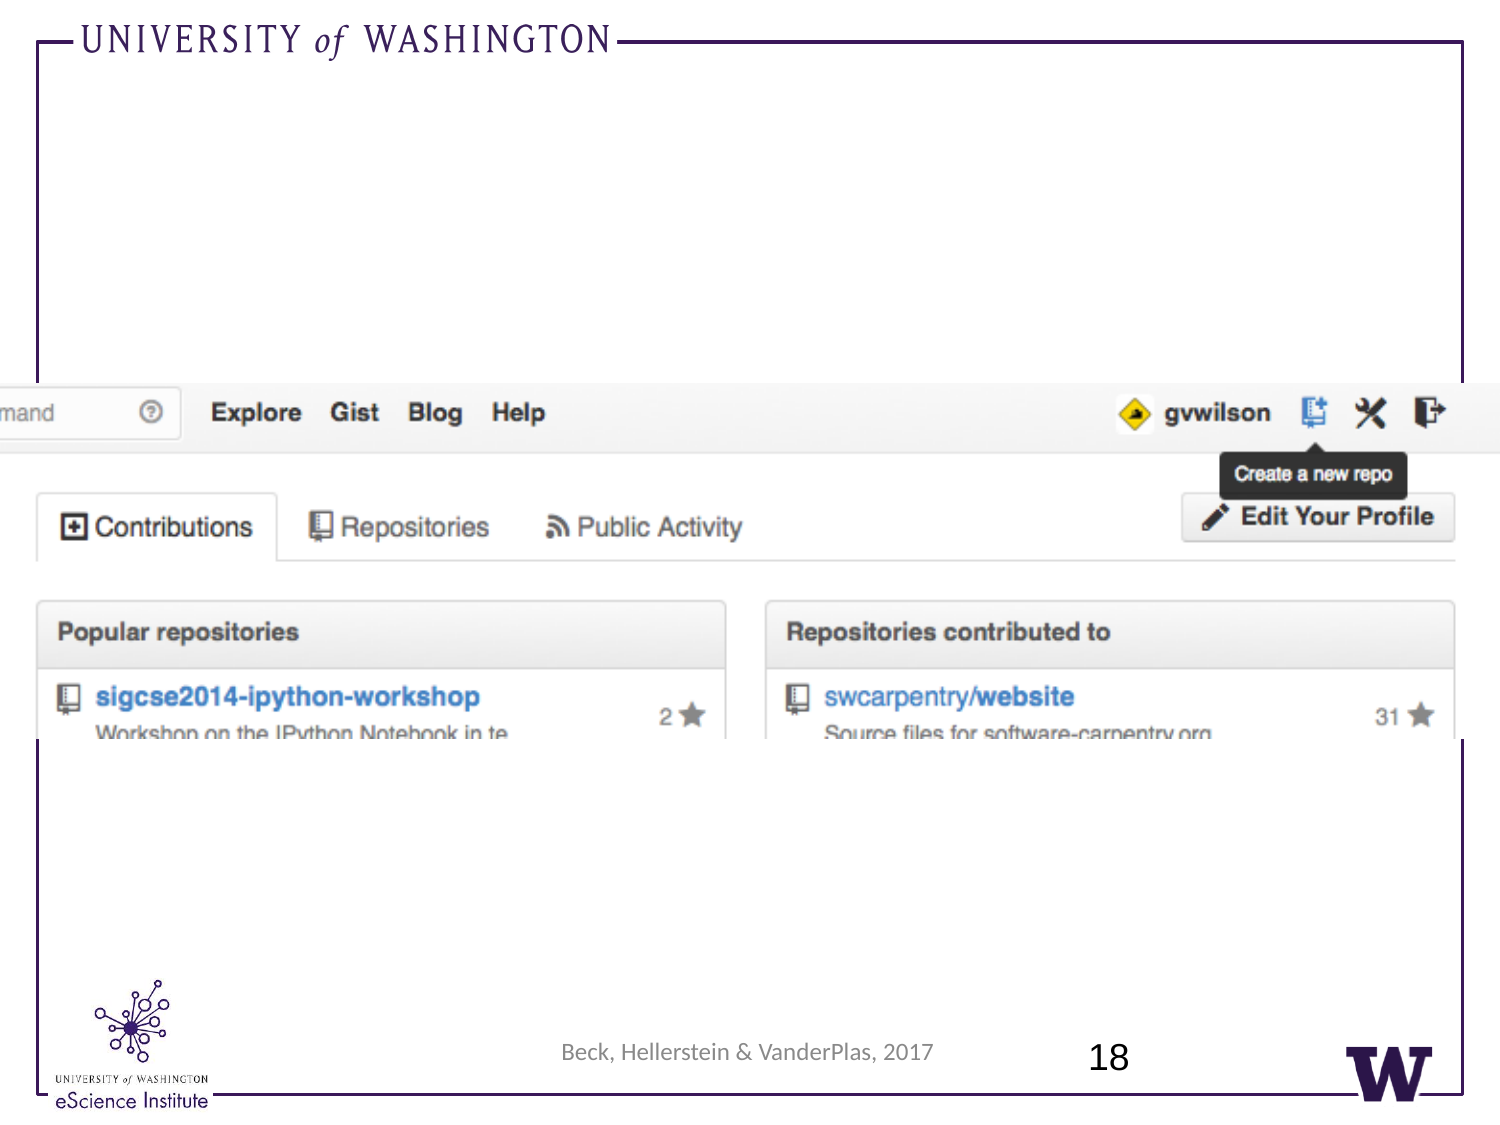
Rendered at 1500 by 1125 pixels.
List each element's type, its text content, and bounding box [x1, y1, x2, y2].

text_box 18 [1073, 1024, 1300, 1085]
picture [1339, 1041, 1438, 1107]
picture [81, 24, 609, 61]
footer Beck, Hellerstein & VanderPlas, 2017 [510, 1027, 986, 1088]
picture [48, 978, 213, 1113]
picture [0, 383, 1500, 739]
